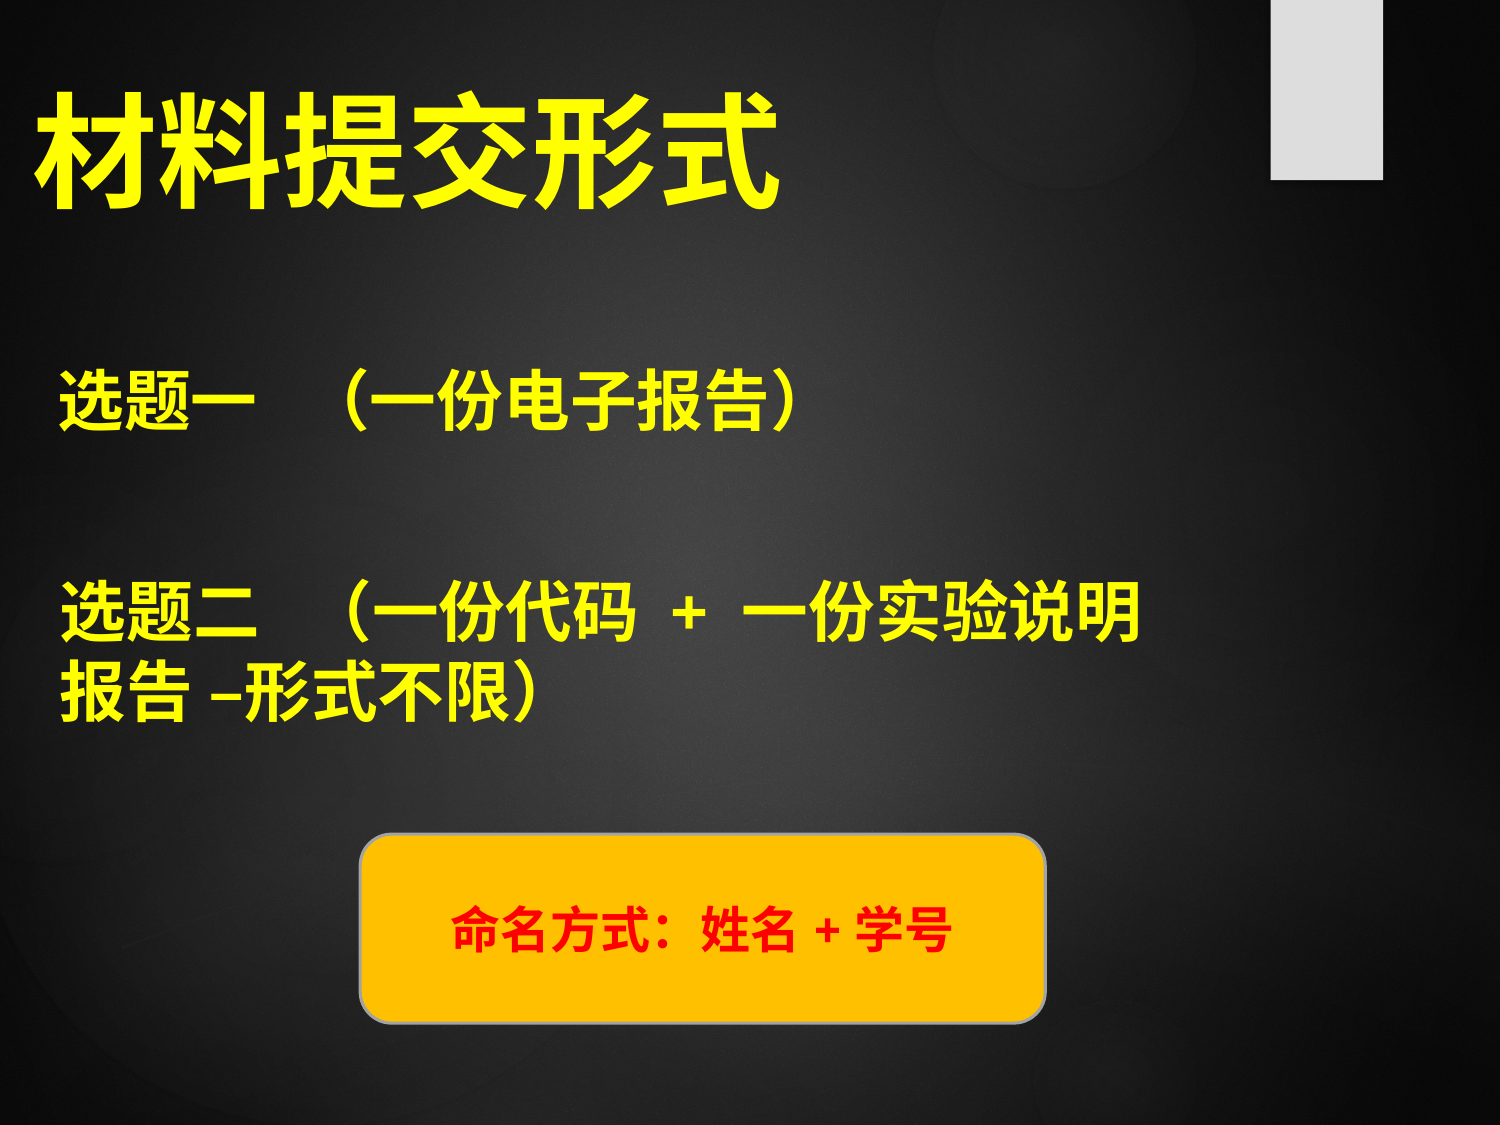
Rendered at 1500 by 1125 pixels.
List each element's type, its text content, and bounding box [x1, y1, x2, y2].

text_box 命名方式：姓名+学号 [358, 832, 1047, 1025]
title 材料提交形式 [17, 66, 1270, 232]
text_box 选题一 （一份电子报告） [42, 351, 894, 482]
text_box 选题二 （一份代码 + 一份实验说明报告 –形式不限） [44, 562, 1164, 775]
